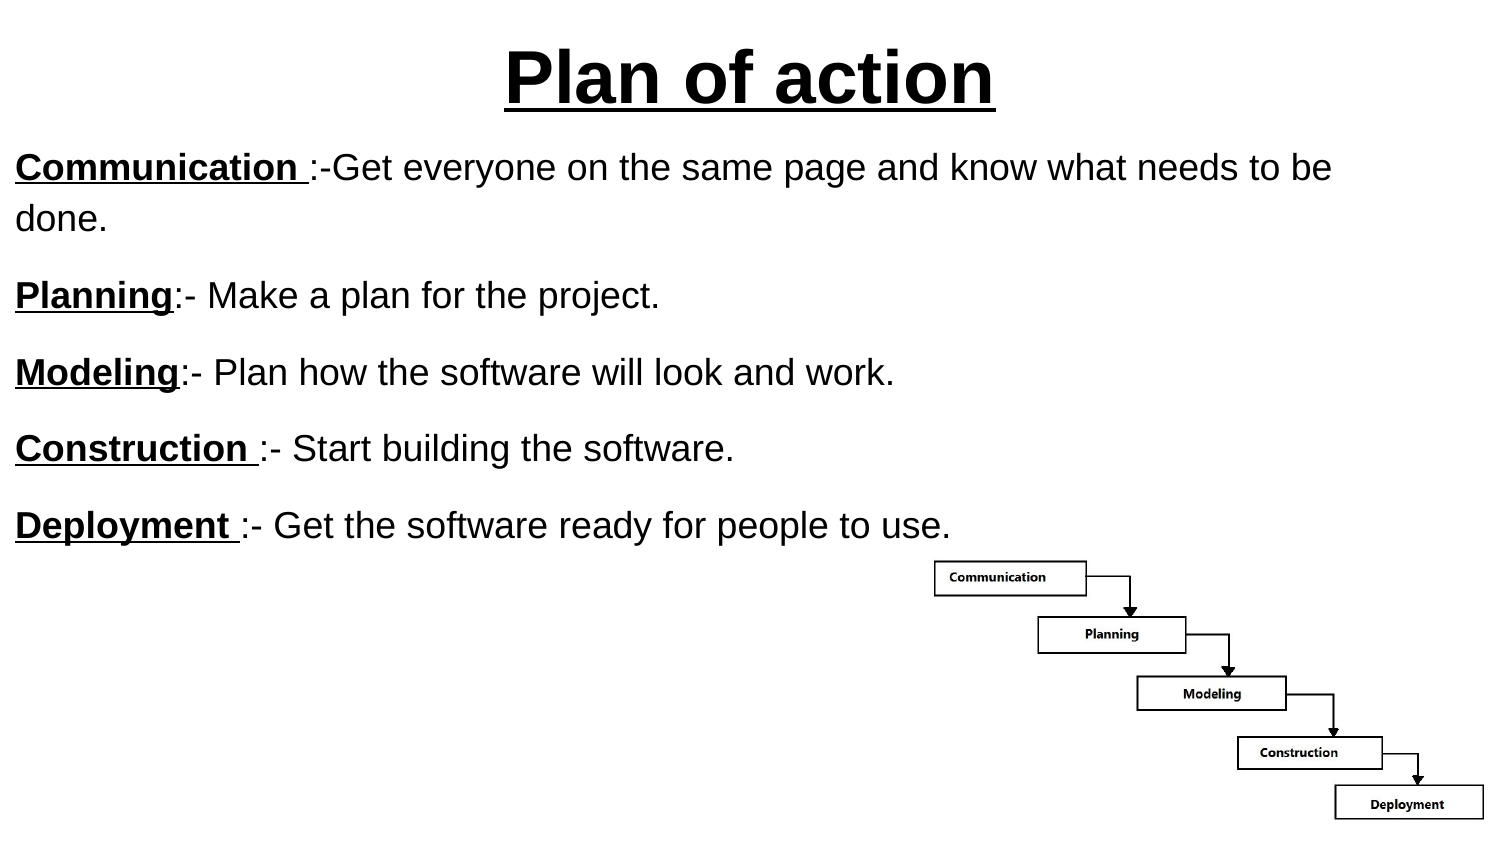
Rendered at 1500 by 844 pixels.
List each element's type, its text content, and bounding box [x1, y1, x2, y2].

list Communication :-Get everyone on the same page and know what needs to be done. Planning:- Make a plan for the project. Modeling:- Plan how the software will look and work. Construction :- Start building the software. Deployment :- Get the software ready for people to use. [0, 120, 1398, 682]
picture [906, 543, 1500, 844]
title Plan of action [0, 0, 1500, 121]
